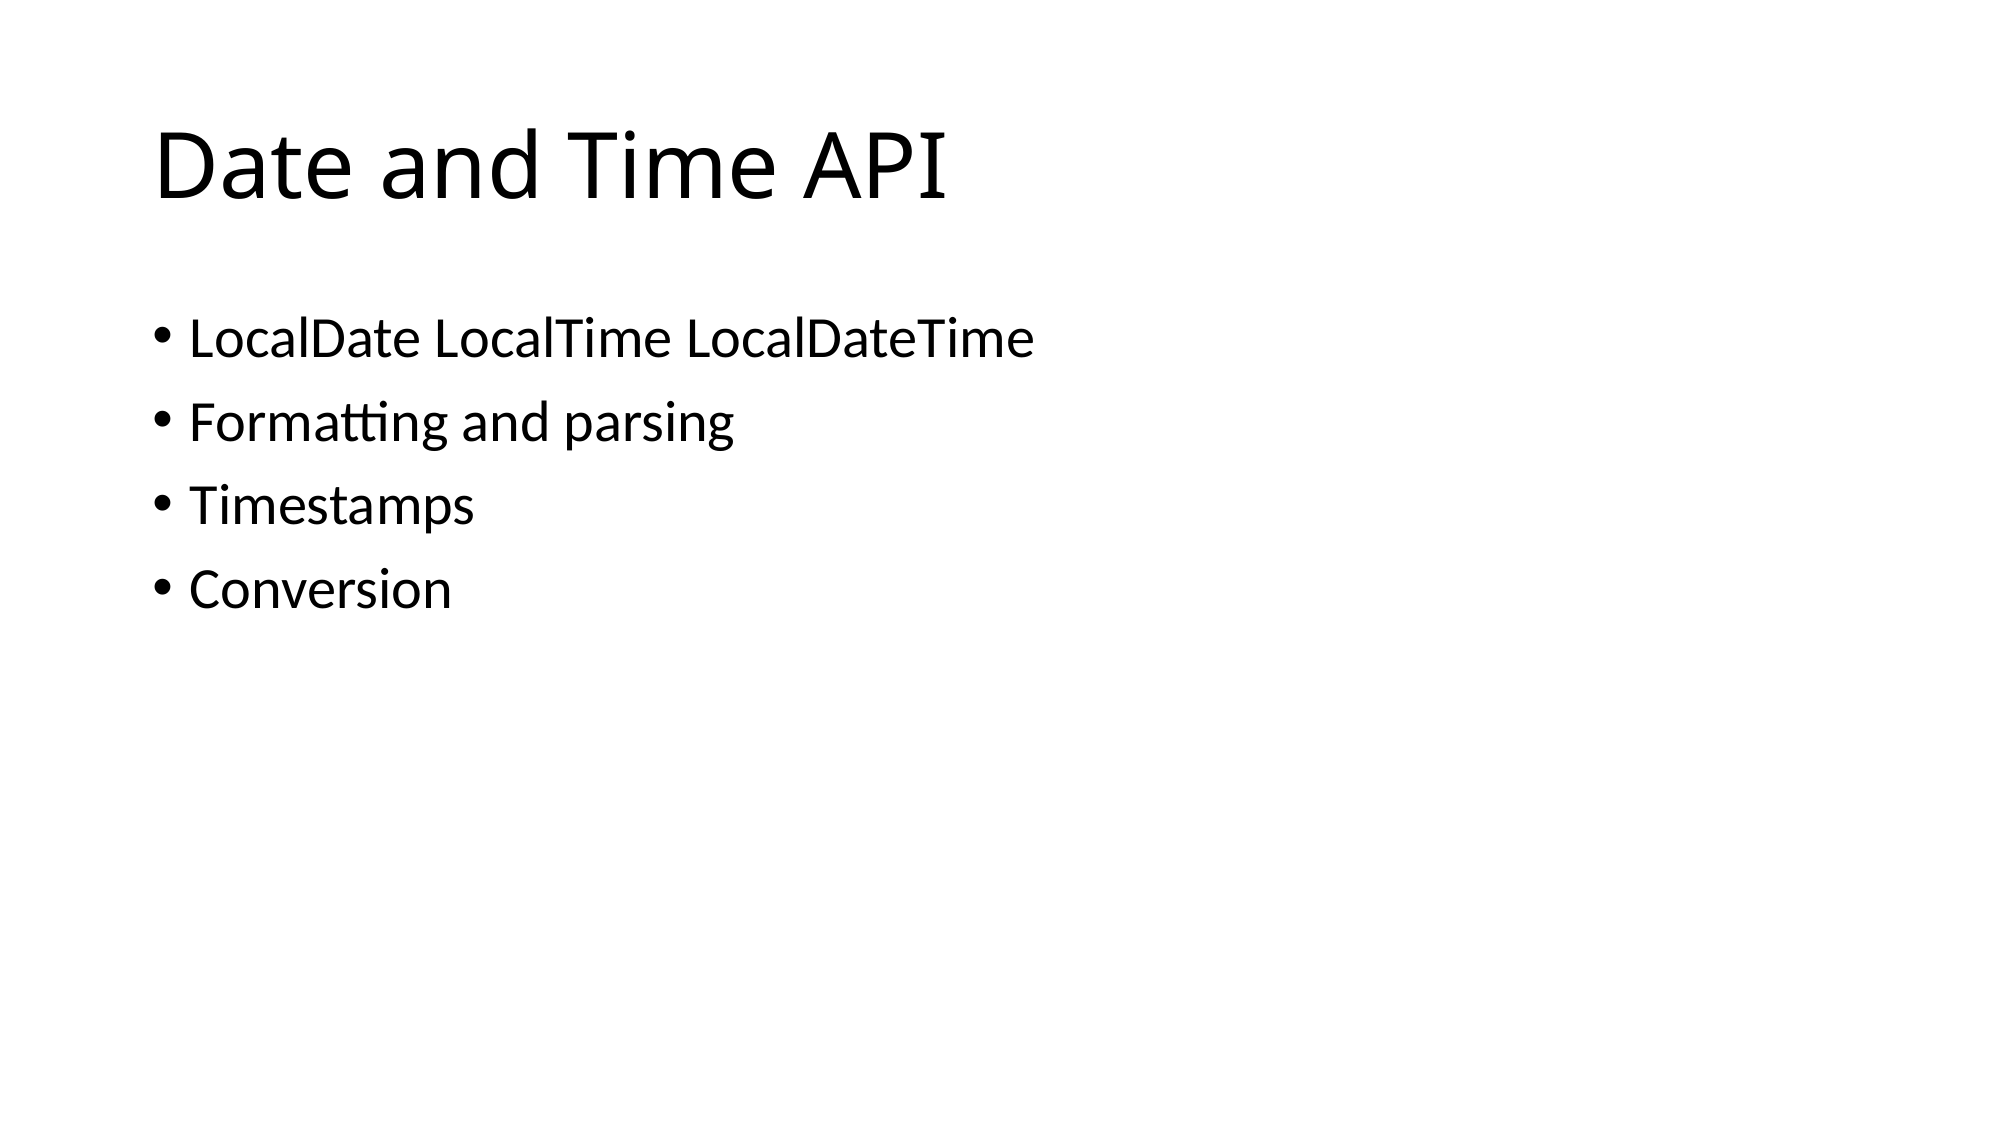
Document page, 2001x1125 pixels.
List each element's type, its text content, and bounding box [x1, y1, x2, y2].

title Date and Time API [137, 59, 1863, 278]
list LocalDate LocalTime LocalDateTime Formatting and parsing Timestamps Conversion [137, 299, 1863, 1014]
